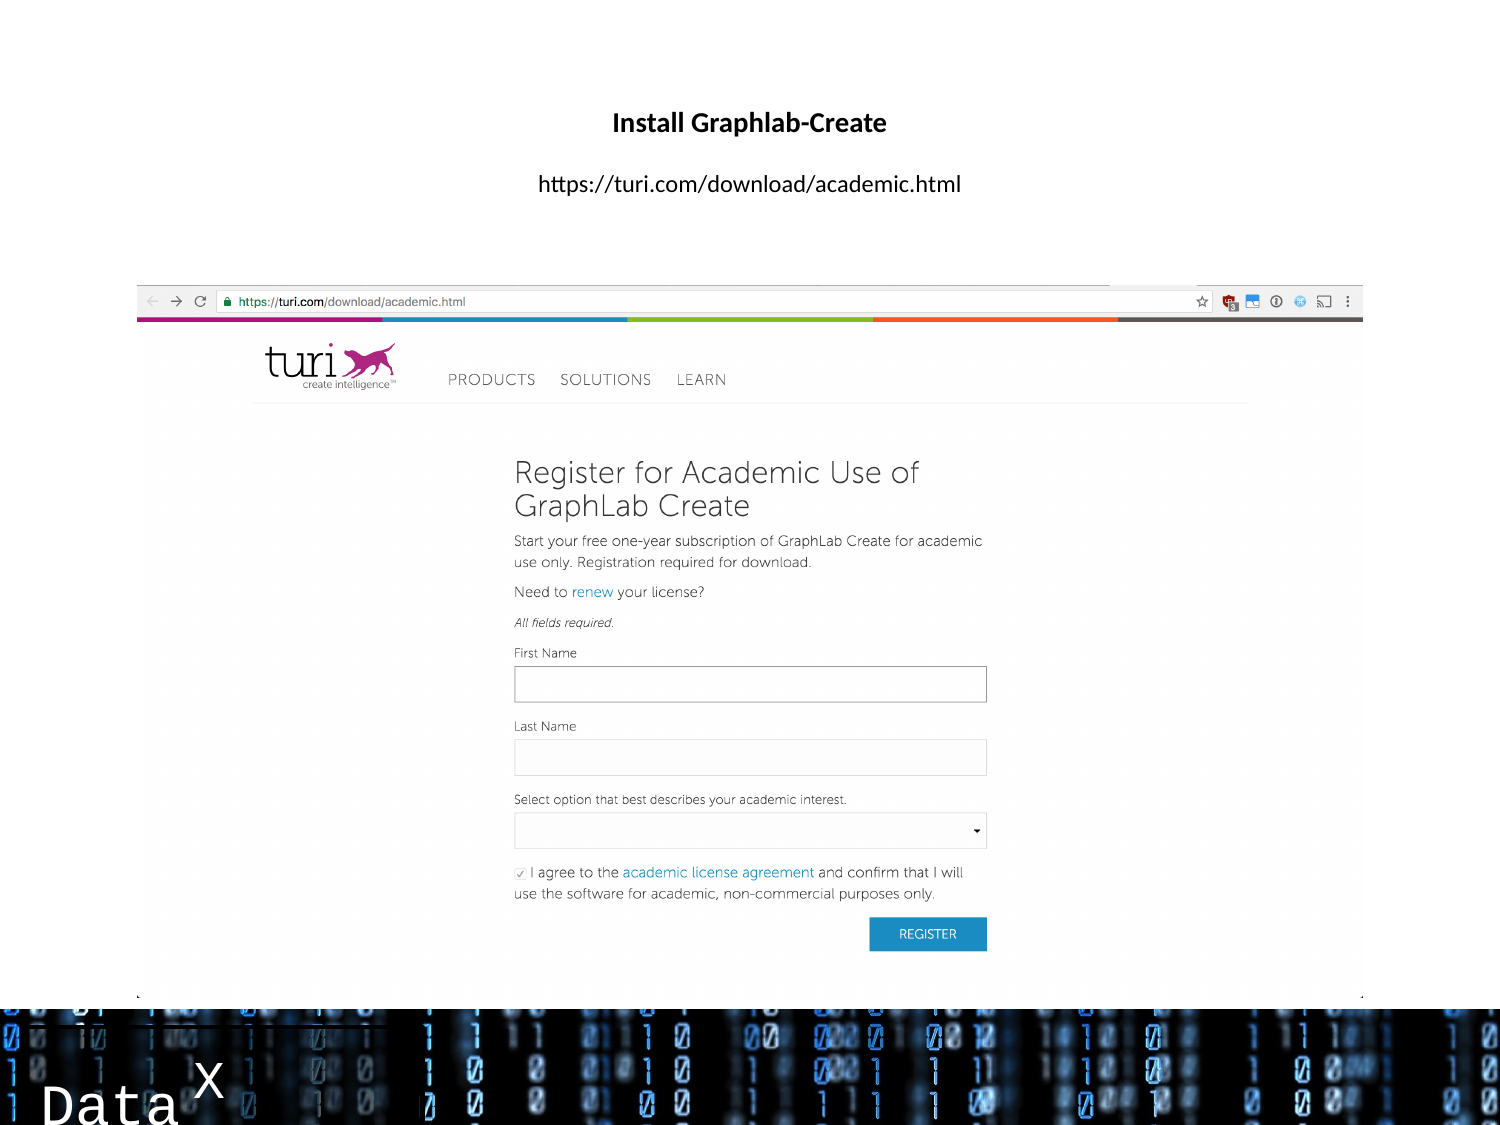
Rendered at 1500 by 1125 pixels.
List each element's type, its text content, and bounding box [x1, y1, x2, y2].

picture [0, 1009, 1500, 1125]
picture [93, 1120, 101, 1125]
title Install Graphlab-Create https://turi.com/download/academic.html [75, 95, 1425, 206]
picture [28, 1029, 420, 1125]
picture [84, 1110, 98, 1122]
picture [163, 1120, 171, 1125]
picture [136, 285, 1363, 999]
picture [154, 1110, 168, 1122]
picture [50, 1091, 67, 1121]
